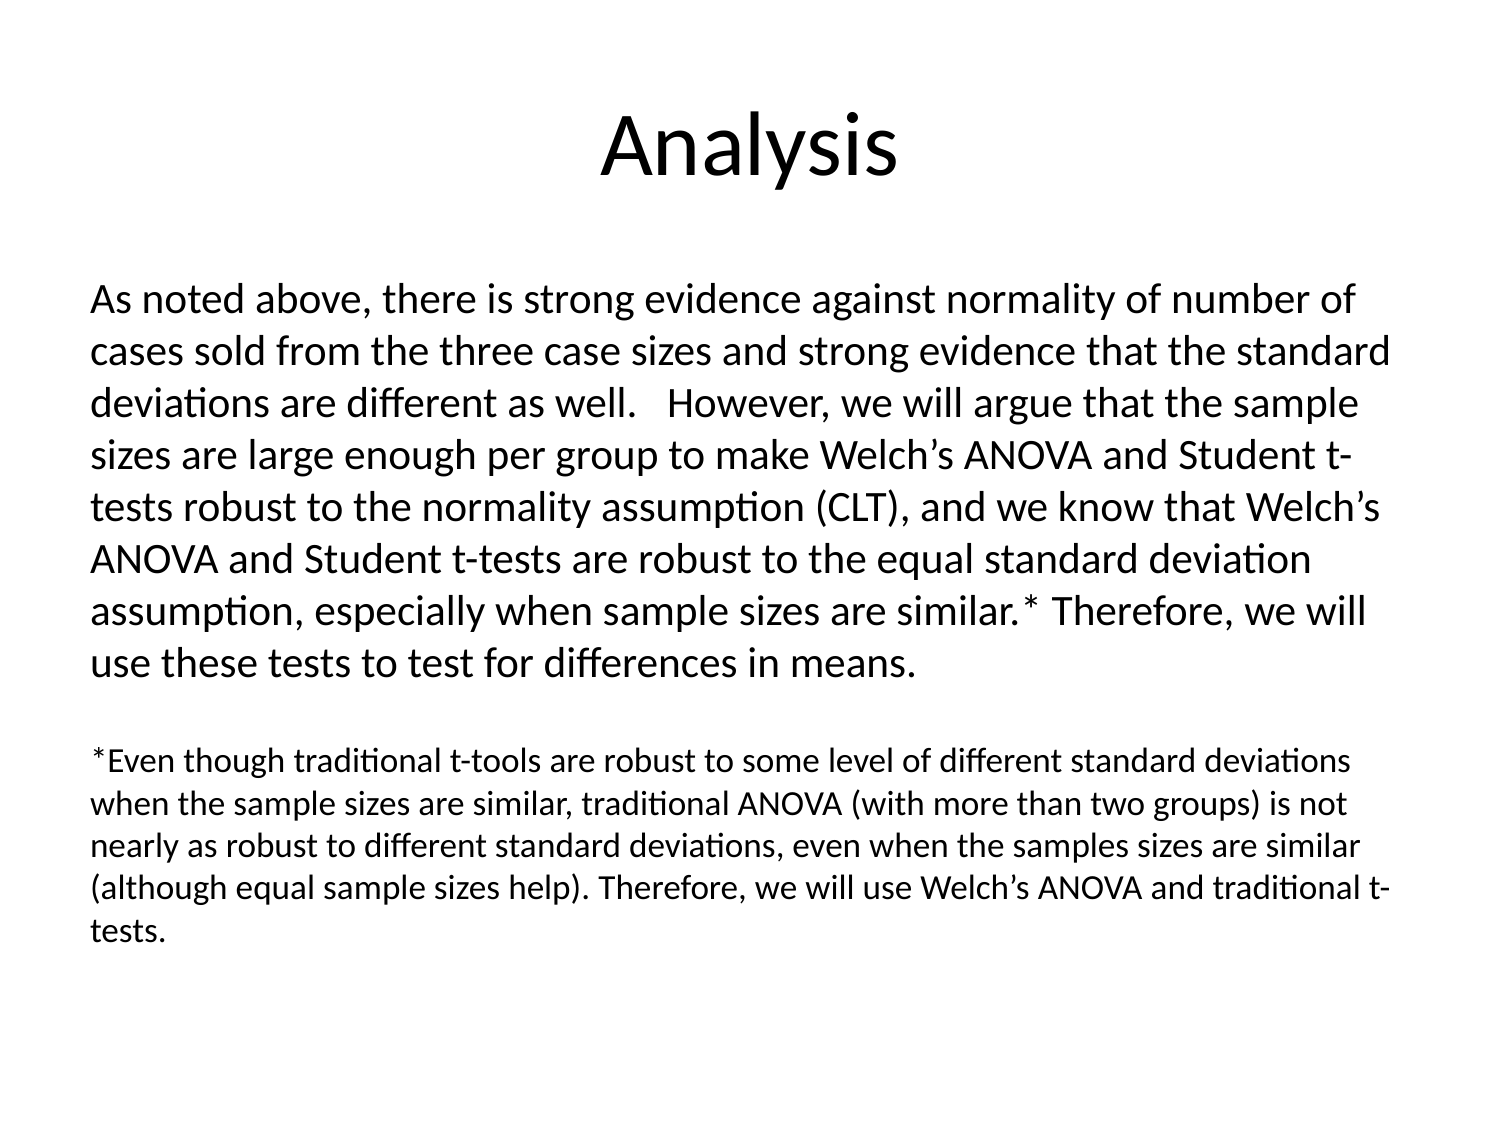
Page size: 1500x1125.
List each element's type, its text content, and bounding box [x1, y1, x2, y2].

list As noted above, there is strong evidence against normality of number of cases sold from the three case sizes and strong evidence that the standard deviations are different as well. However, we will argue that the sample sizes are large enough per group to make Welch’s ANOVA and Student t-tests robust to the normality assumption (CLT), and we know that Welch’s ANOVA and Student t-tests are robust to the equal standard deviation assumption, especially when sample sizes are similar.* Therefore, we will use these tests to test for differences in means. *Even though traditional t-tools are robust to some level of different standard deviations when the sample sizes are similar, traditional ANOVA (with more than two groups) is not nearly as robust to different standard deviations, even when the samples sizes are similar (although equal sample sizes help). Therefore, we will use Welch’s ANOVA and traditional t-tests. [75, 262, 1425, 1005]
title Analysis [75, 45, 1425, 233]
